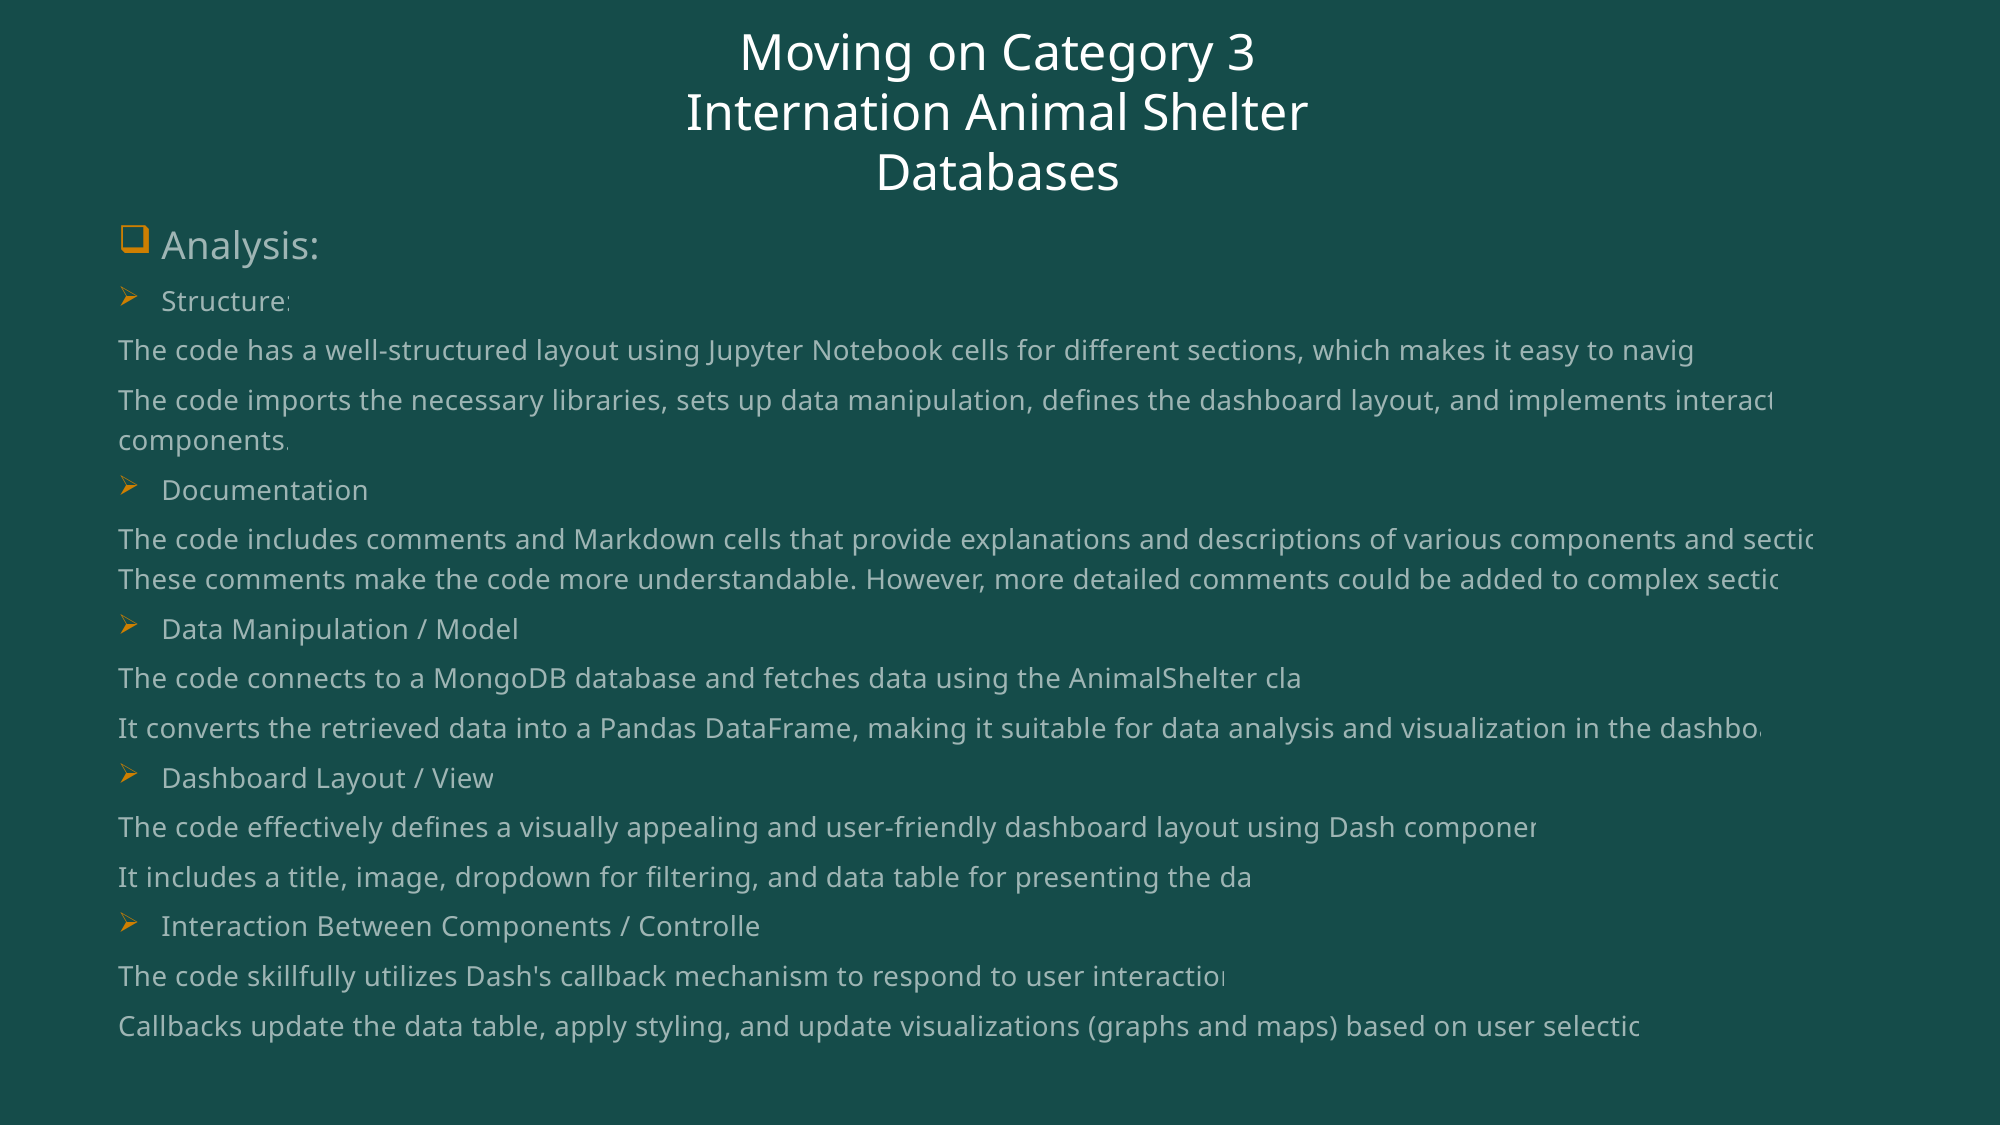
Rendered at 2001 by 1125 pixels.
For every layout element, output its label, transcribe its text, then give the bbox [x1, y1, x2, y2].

list Analysis: Structure: The code has a well-structured layout using Jupyter Notebook cells for different sections, which makes it easy to navigate. The code imports the necessary libraries, sets up data manipulation, defines the dashboard layout, and implements interaction components. Documentation: The code includes comments and Markdown cells that provide explanations and descriptions of various components and sections. These comments make the code more understandable. However, more detailed comments could be added to complex sections. Data Manipulation / Model: The code connects to a MongoDB database and fetches data using the AnimalShelter class. It converts the retrieved data into a Pandas DataFrame, making it suitable for data analysis and visualization in the dashboard. Dashboard Layout / View: The code effectively defines a visually appealing and user-friendly dashboard layout using Dash components. It includes a title, image, dropdown for filtering, and data table for presenting the data. Interaction Between Components / Controller: The code skillfully utilizes Dash's callback mechanism to respond to user interactions. Callbacks update the data table, apply styling, and update visualizations (graphs and maps) based on user selections. [118, 212, 1878, 1096]
title Moving on Category 3 Internation Animal Shelter Databases [118, 20, 1878, 212]
